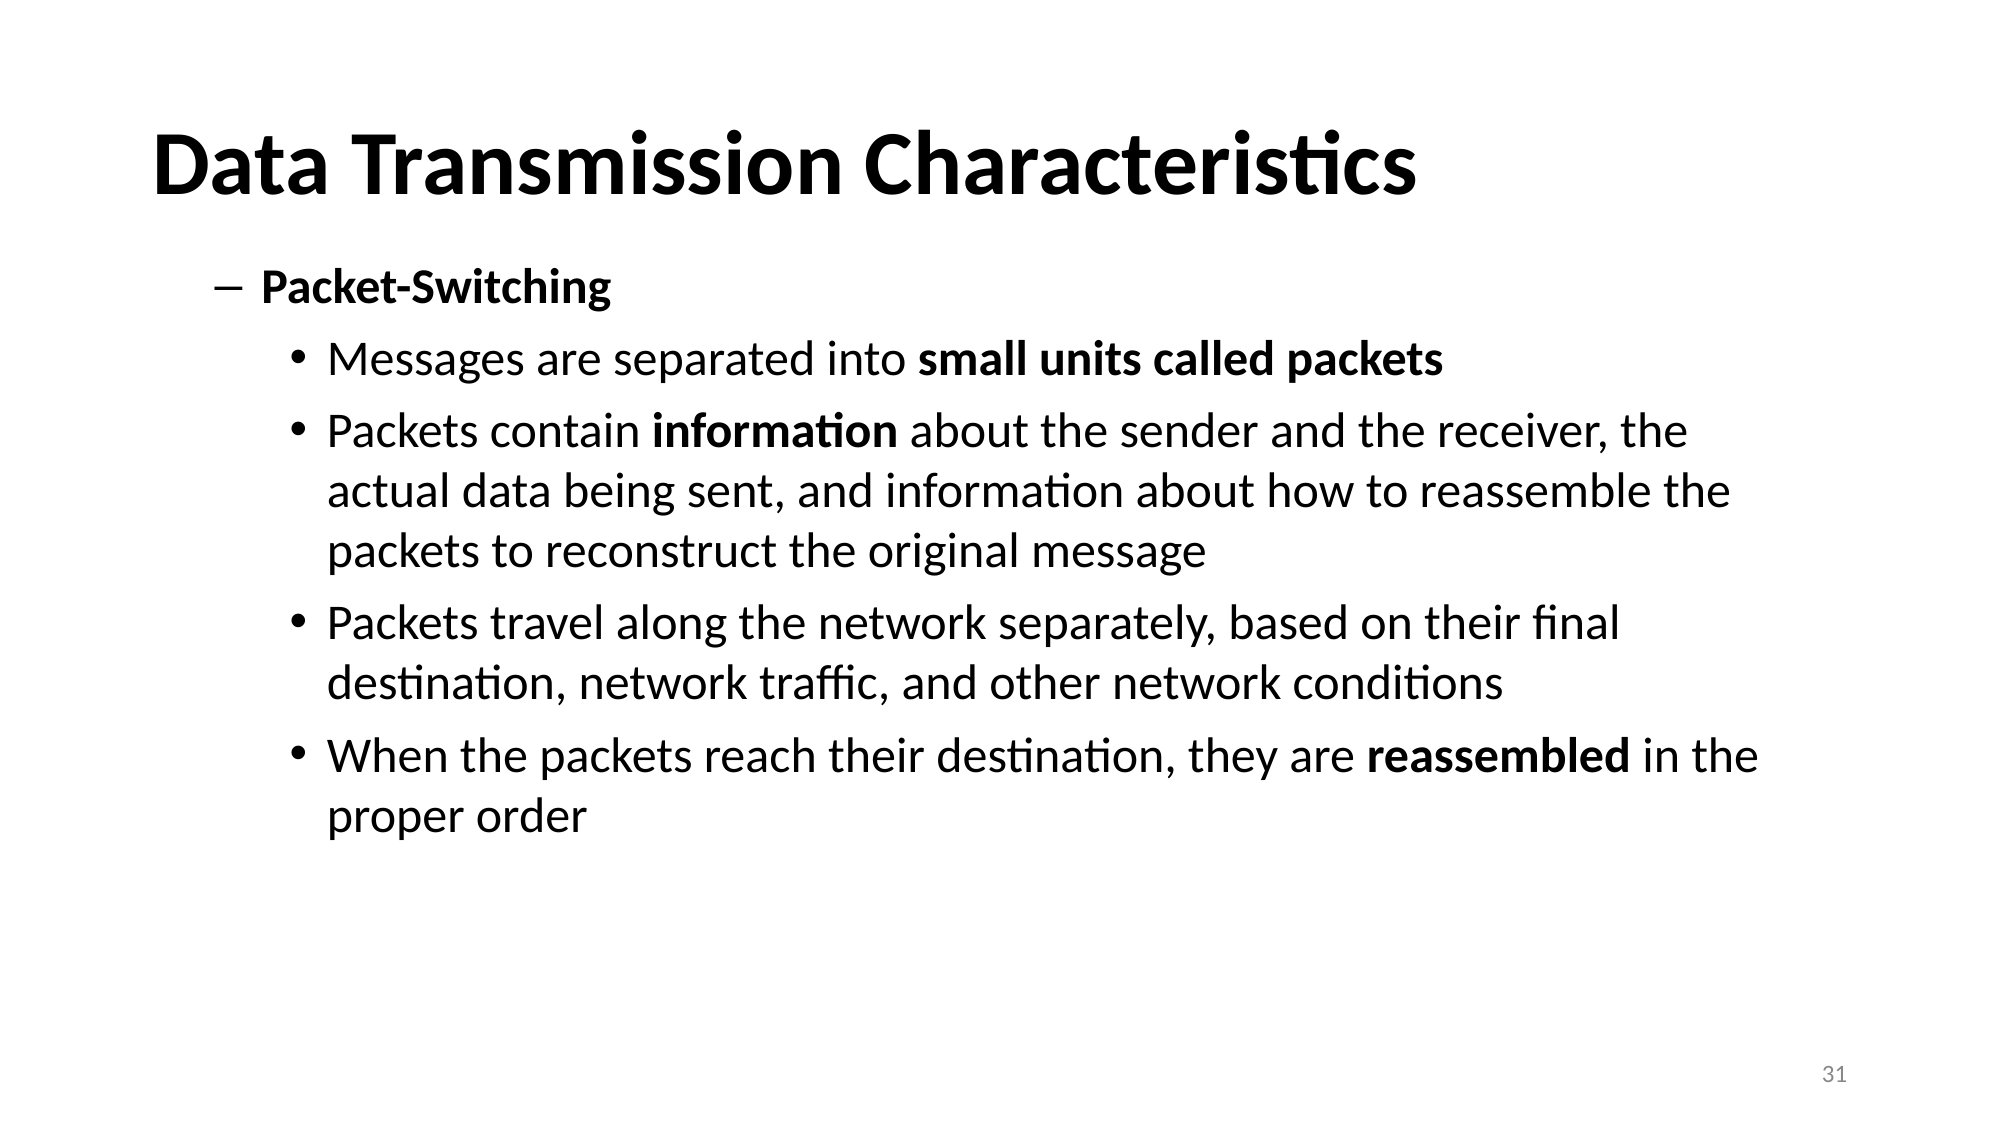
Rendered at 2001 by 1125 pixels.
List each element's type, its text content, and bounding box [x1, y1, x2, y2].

slide_number 31 [1412, 1042, 1863, 1103]
title Data Transmission Characteristics [150, 0, 1489, 239]
text_box Packet-Switching Messages are separated into small units called packets Packets contain information about the sender and the receiver, the actual data being sent, and information about how to reassemble the packets to reconstruct the original message Packets travel along the network separately, based on their final destination, network traffic, and other network conditions When the packets reach their destination, they are reassembled in the proper order [137, 239, 1800, 843]
